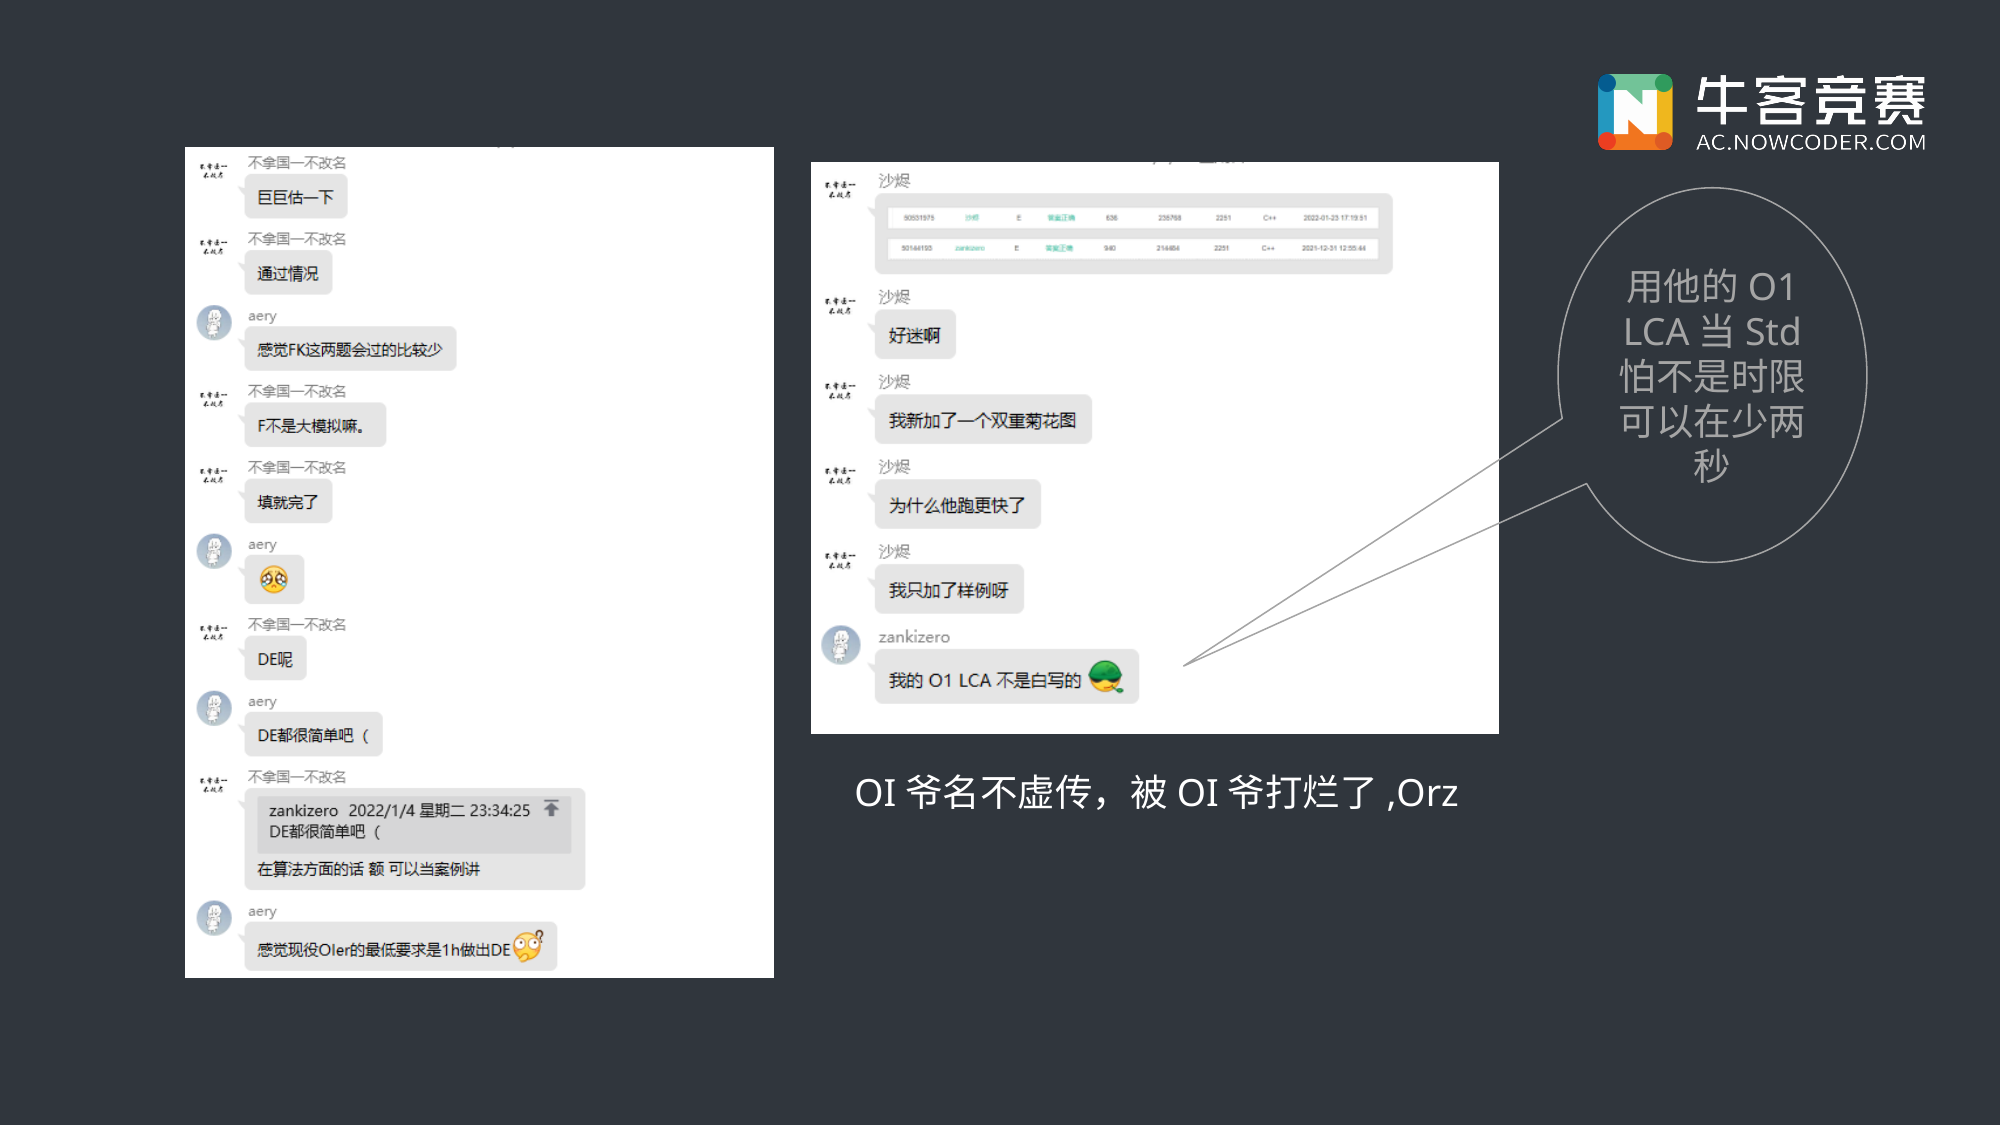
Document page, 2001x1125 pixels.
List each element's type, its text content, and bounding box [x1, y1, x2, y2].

picture [811, 162, 1499, 734]
picture [185, 147, 774, 978]
text_box 用他的O1 LCA当Std 怕不是时限可以在少两秒 [1499, 187, 1867, 563]
picture [1598, 74, 1925, 150]
text_box OI爷名不虚传，被OI爷打烂了,Orz [839, 761, 1474, 822]
